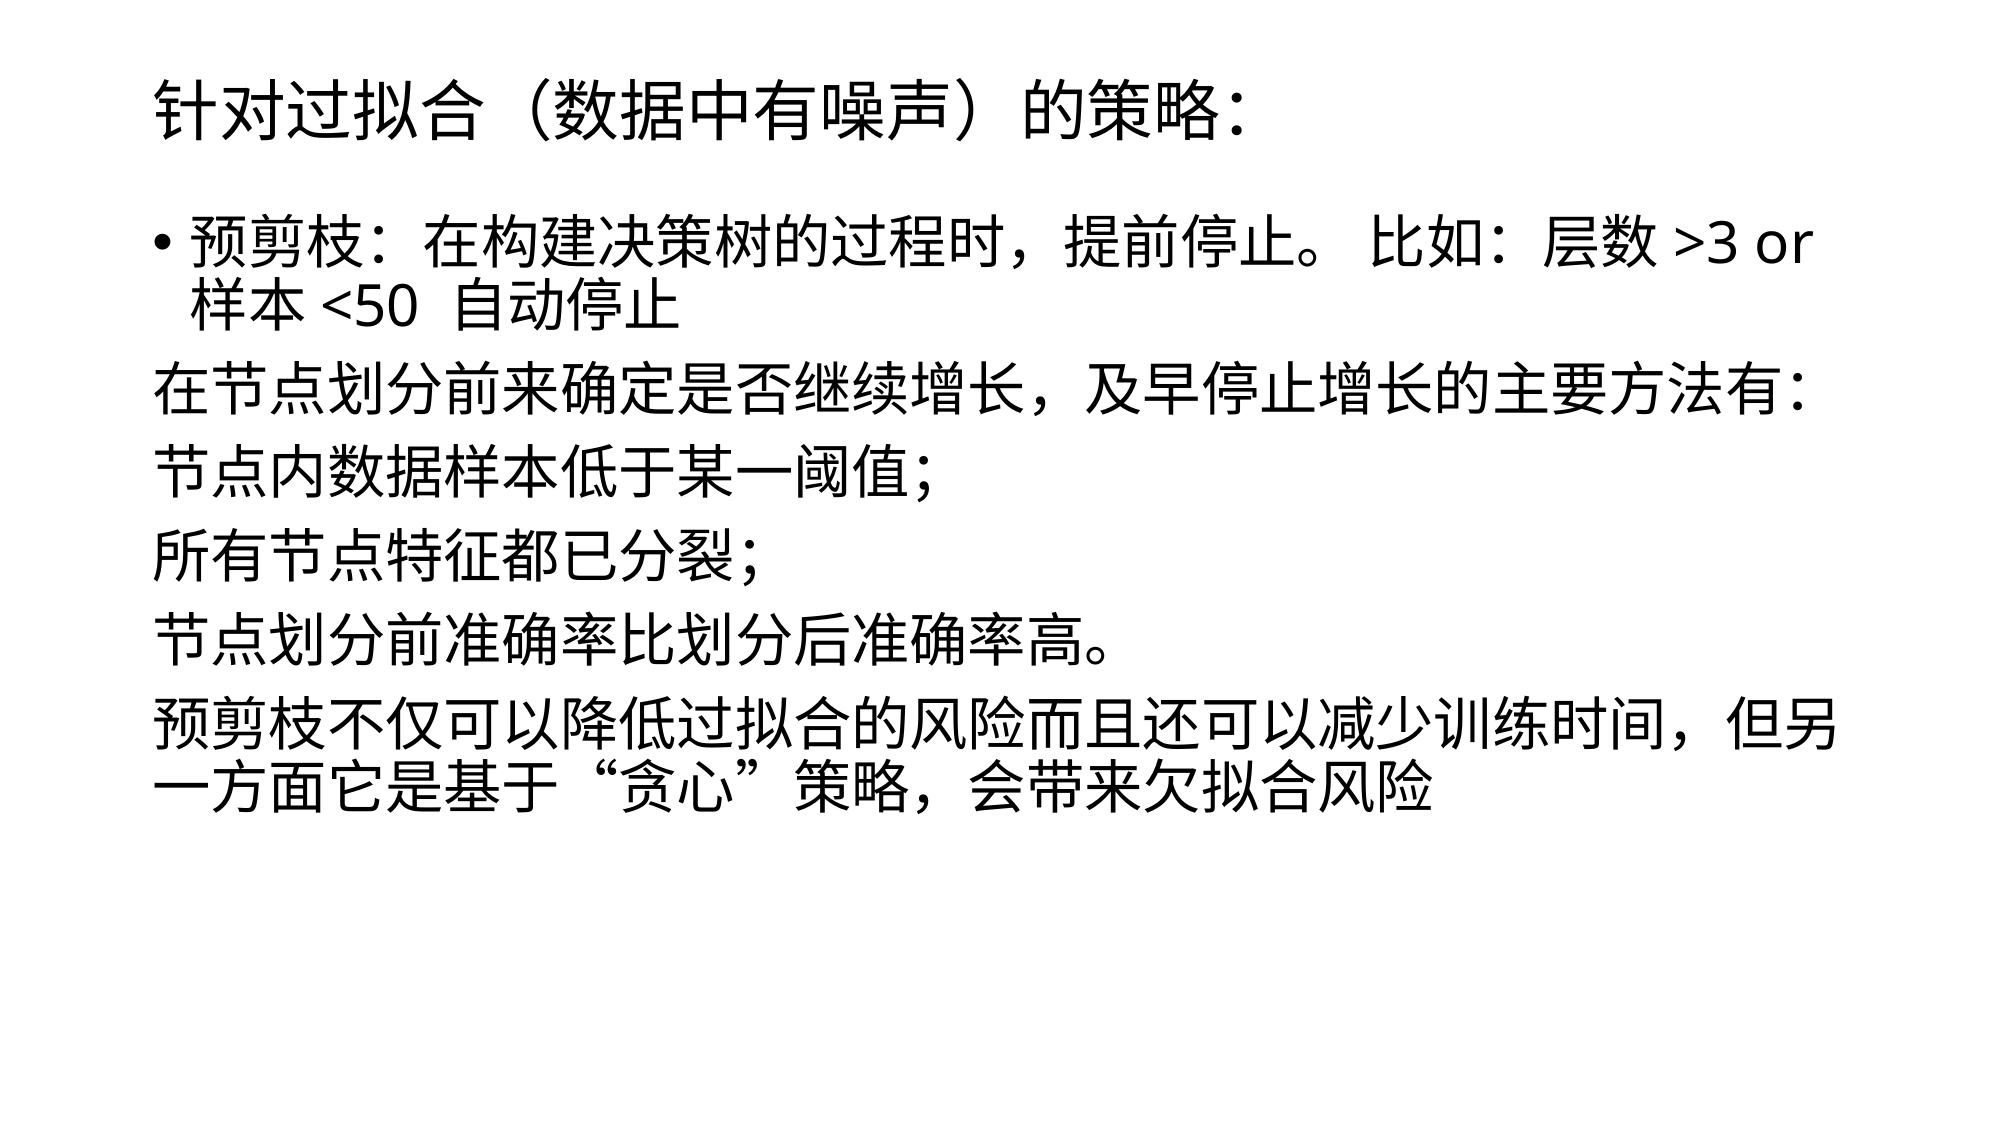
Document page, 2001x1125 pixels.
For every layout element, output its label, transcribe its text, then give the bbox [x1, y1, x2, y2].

list 预剪枝：在构建决策树的过程时，提前停止。 比如：层数>3 or 样本<50 自动停止 在节点划分前来确定是否继续增长，及早停止增长的主要方法有： 节点内数据样本低于某一阈值； 所有节点特征都已分裂； 节点划分前准确率比划分后准确率高。 预剪枝不仅可以降低过拟合的风险而且还可以减少训练时间，但另一方面它是基于“贪心”策略，会带来欠拟合风险 [137, 205, 1863, 893]
title 针对过拟合（数据中有噪声）的策略： [137, 59, 1863, 205]
